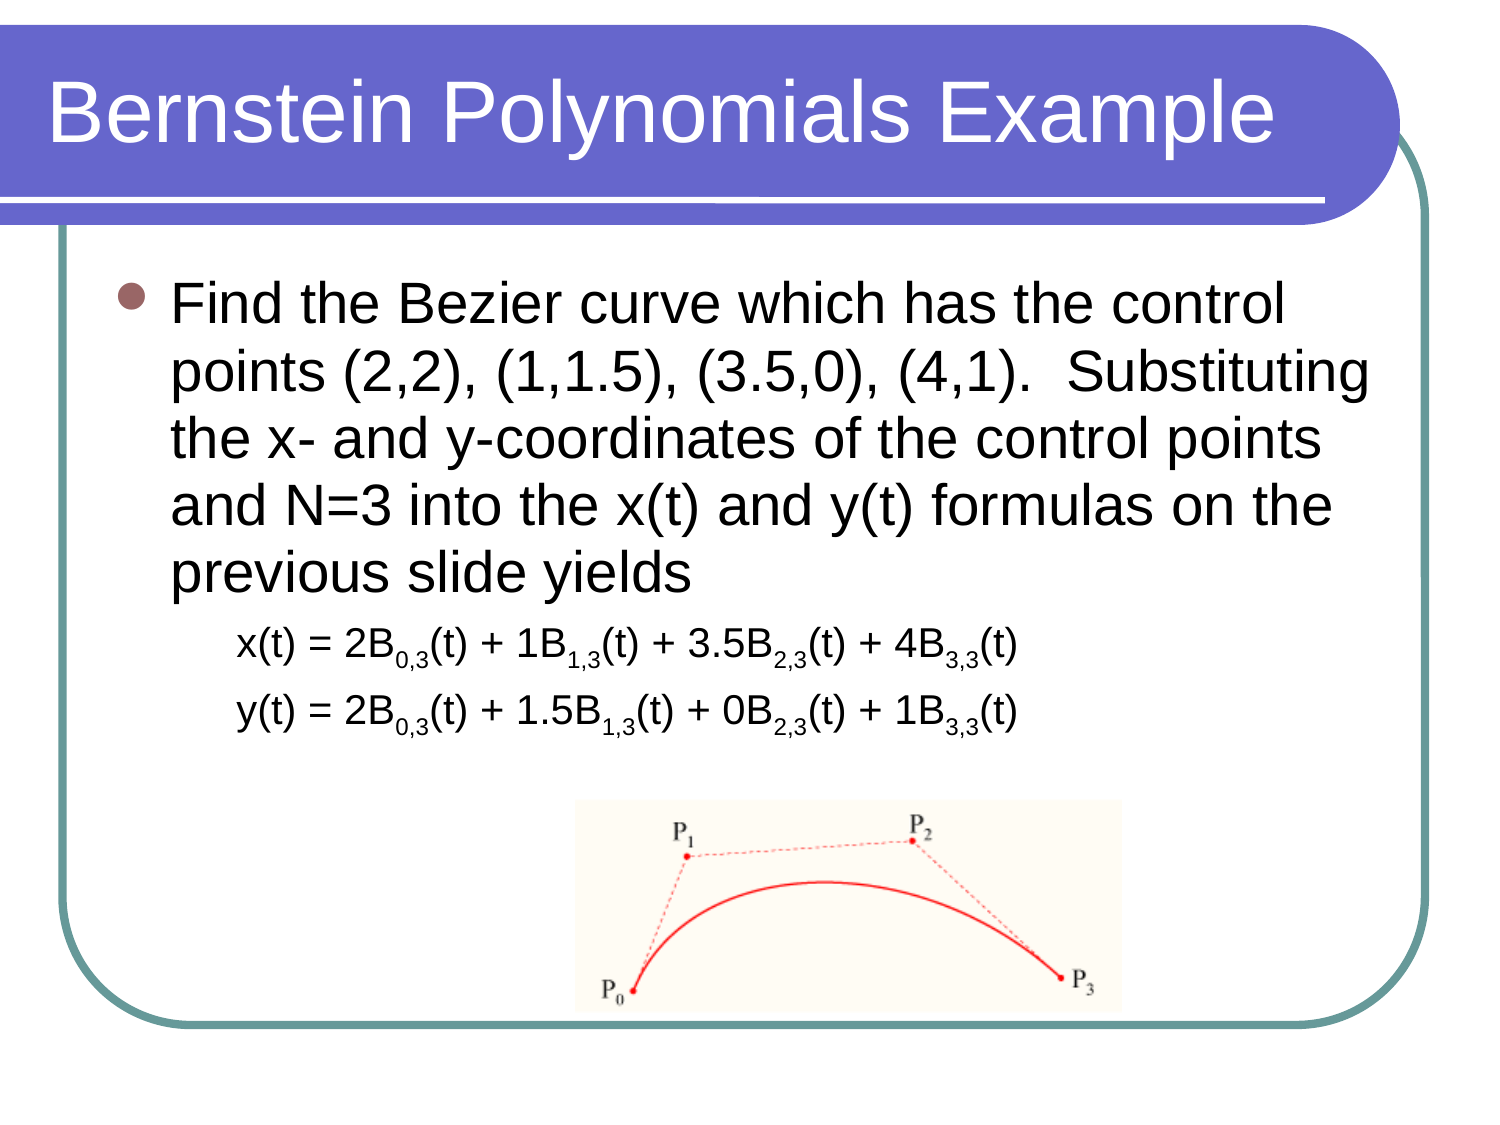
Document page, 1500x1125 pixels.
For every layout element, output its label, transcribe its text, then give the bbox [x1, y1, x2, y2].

list Find the Bezier curve which has the control points (2,2), (1,1.5), (3.5,0), (4,1). Substituting the x- and y-coordinates of the control points and N=3 into the x(t) and y(t) formulas on the previous slide yields x(t) = 2B0,3(t) + 1B1,3(t) + 3.5B2,3(t) + 4B3,3(t) y(t) = 2B0,3(t) + 1.5B1,3(t) + 0B2,3(t) + 1B3,3(t) [99, 262, 1401, 988]
title Bernstein Polynomials Example [31, 37, 1348, 188]
picture [574, 799, 1123, 1013]
